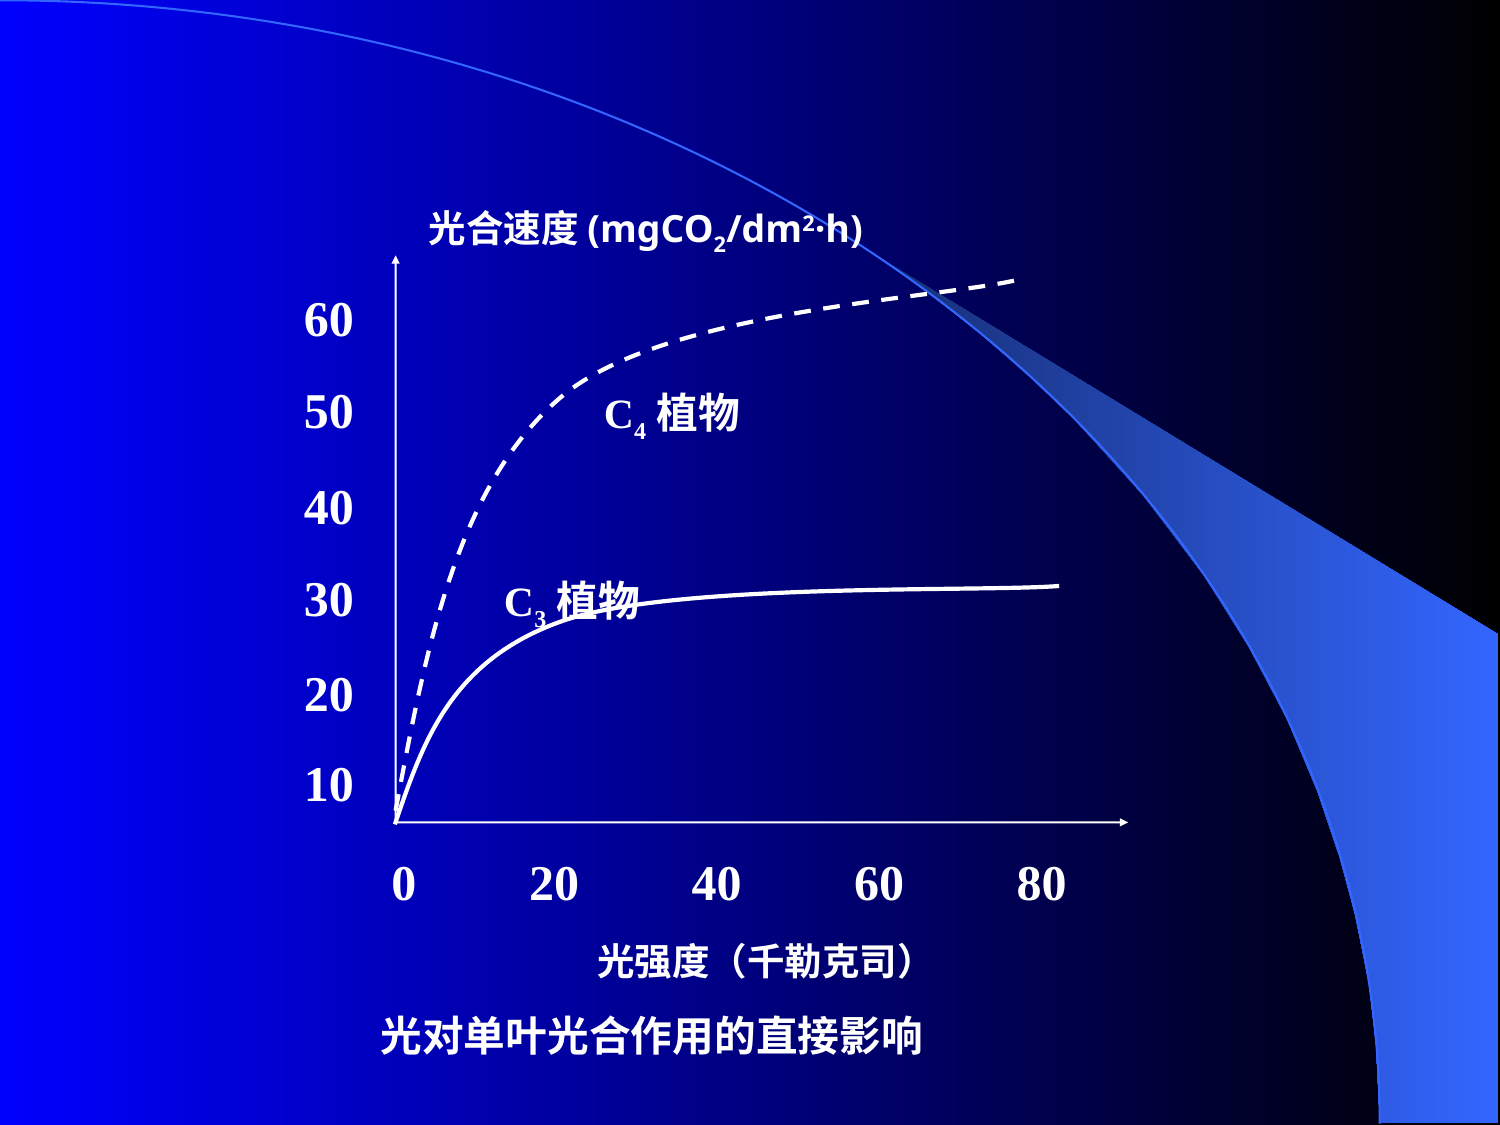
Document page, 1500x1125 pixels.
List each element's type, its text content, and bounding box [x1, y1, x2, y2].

text_box [395, 586, 1058, 823]
text_box 光合速度(mgCO2/dm2·h) 60 50 C4植物 40 30 C3植物 20 10 0 20 40 60 80 光强度（千勒克司） 光对单叶光合作用的直接影响 [289, 172, 1258, 1068]
text_box [395, 278, 1022, 811]
